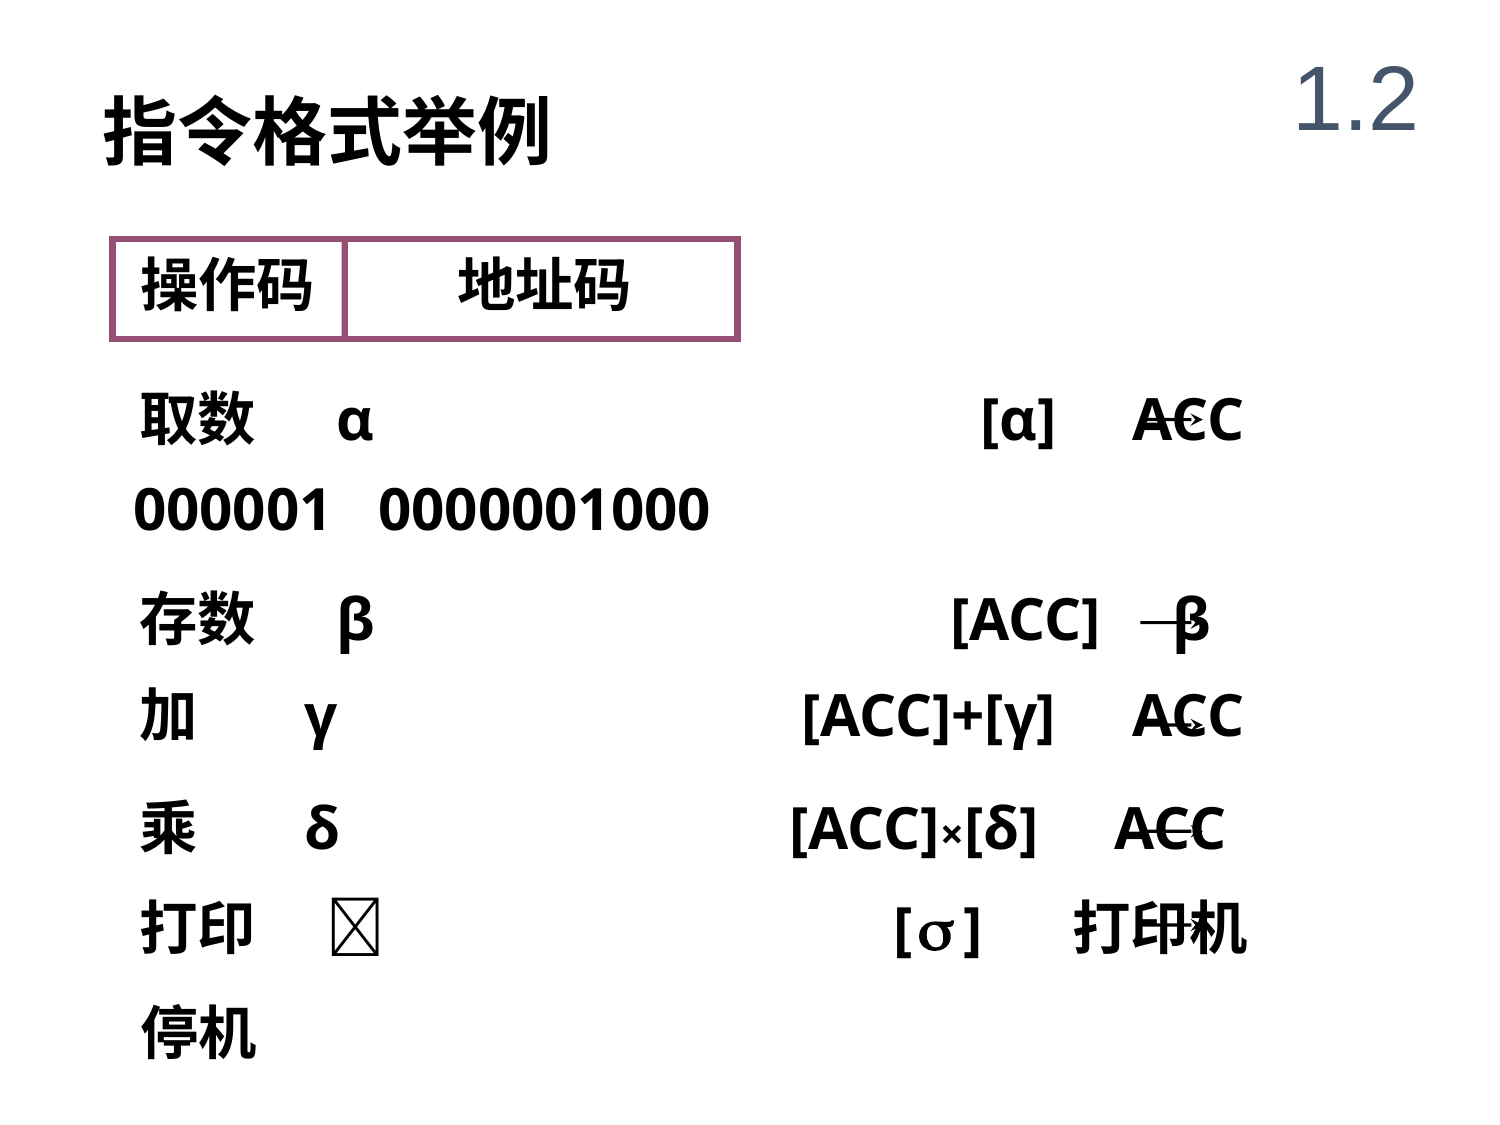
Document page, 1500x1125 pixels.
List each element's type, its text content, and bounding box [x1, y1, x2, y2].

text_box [774, 783, 1438, 869]
text_box 000001 0000001000 [118, 464, 726, 550]
text_box 1.2 [1262, 24, 1450, 163]
text_box 指令格式举例 [87, 77, 568, 183]
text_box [786, 671, 1500, 757]
text_box 取数 α [125, 375, 763, 460]
text_box 乘 δ [125, 783, 688, 869]
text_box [935, 574, 1500, 661]
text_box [965, 374, 1391, 461]
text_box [112, 237, 738, 339]
text_box 打印  [125, 883, 613, 969]
text_box 加 γ [125, 671, 775, 756]
text_box 存数 β [124, 575, 725, 660]
text_box 停机 [125, 988, 272, 1074]
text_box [792, 883, 1500, 969]
